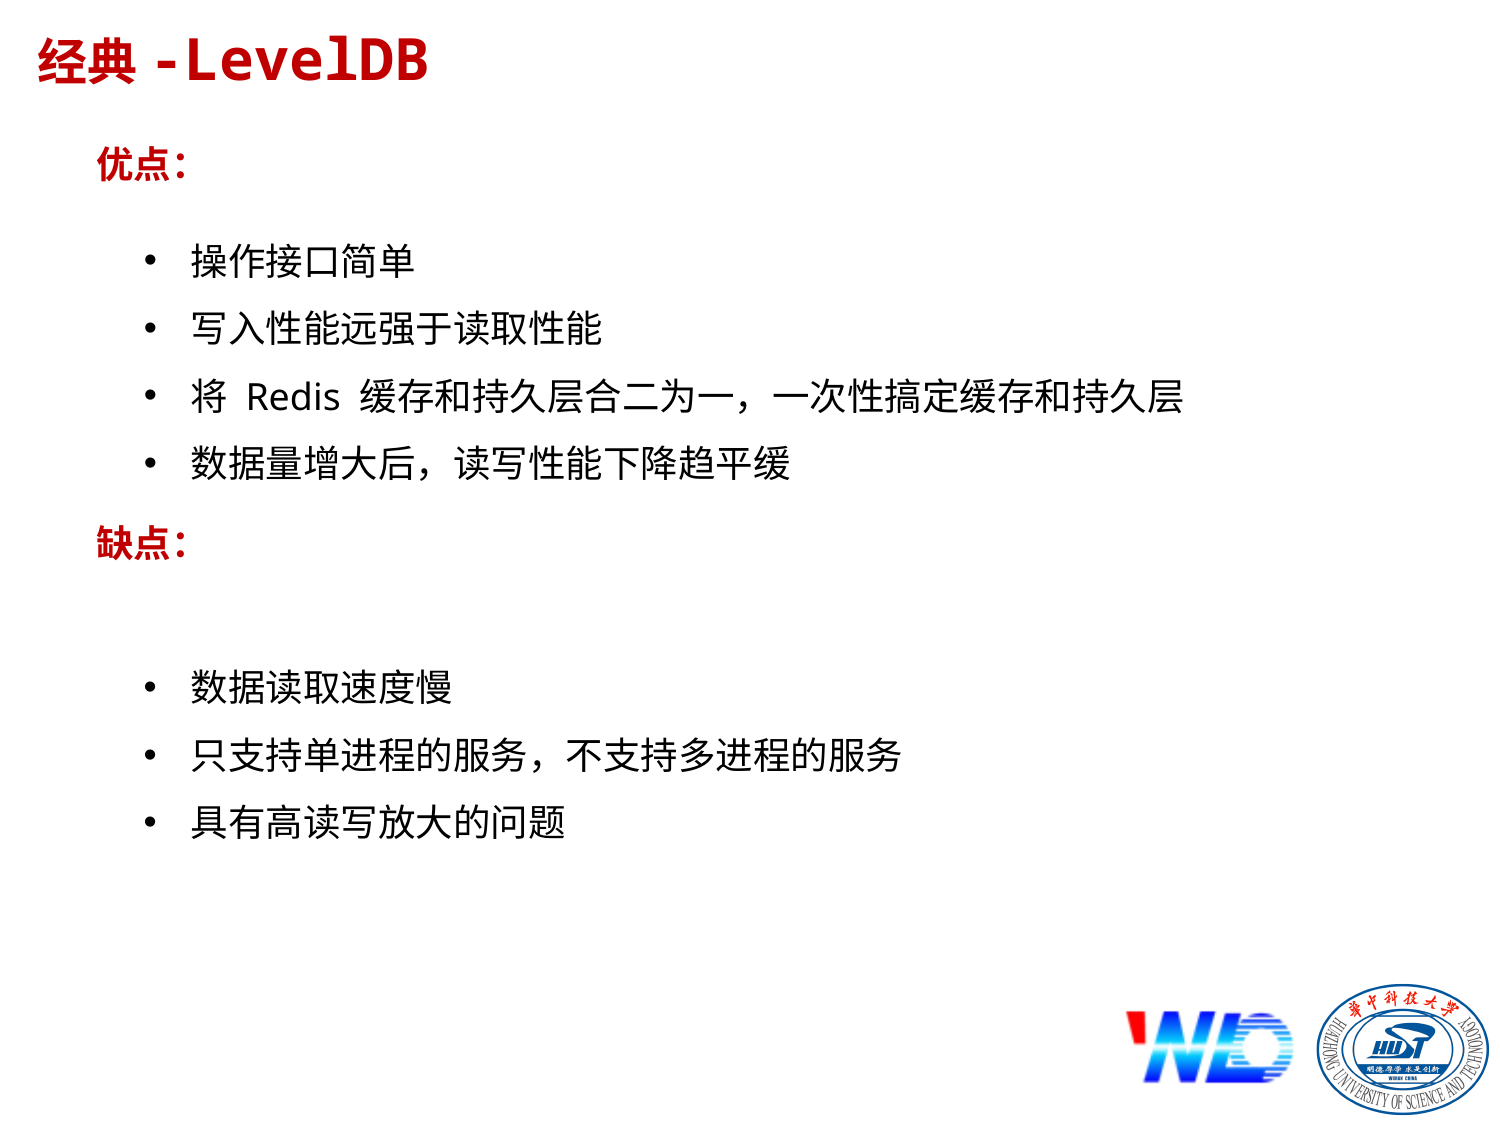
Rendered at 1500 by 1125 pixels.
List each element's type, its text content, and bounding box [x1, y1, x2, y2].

text_box 经典-LevelDB [23, 14, 476, 100]
text_box 优点： [81, 133, 1121, 194]
text_box 缺点： [81, 512, 1121, 572]
text_box 数据读取速度慢 只支持单进程的服务，不支持多进程的服务 具有高读写放大的问题 [129, 634, 1169, 852]
text_box 操作接口简单 写入性能远强于读取性能 将 Redis 缓存和持久层合二为一，一次性搞定缓存和持久层 数据量增大后，读写性能下降趋平缓 [129, 207, 1371, 493]
picture [1121, 972, 1500, 1125]
